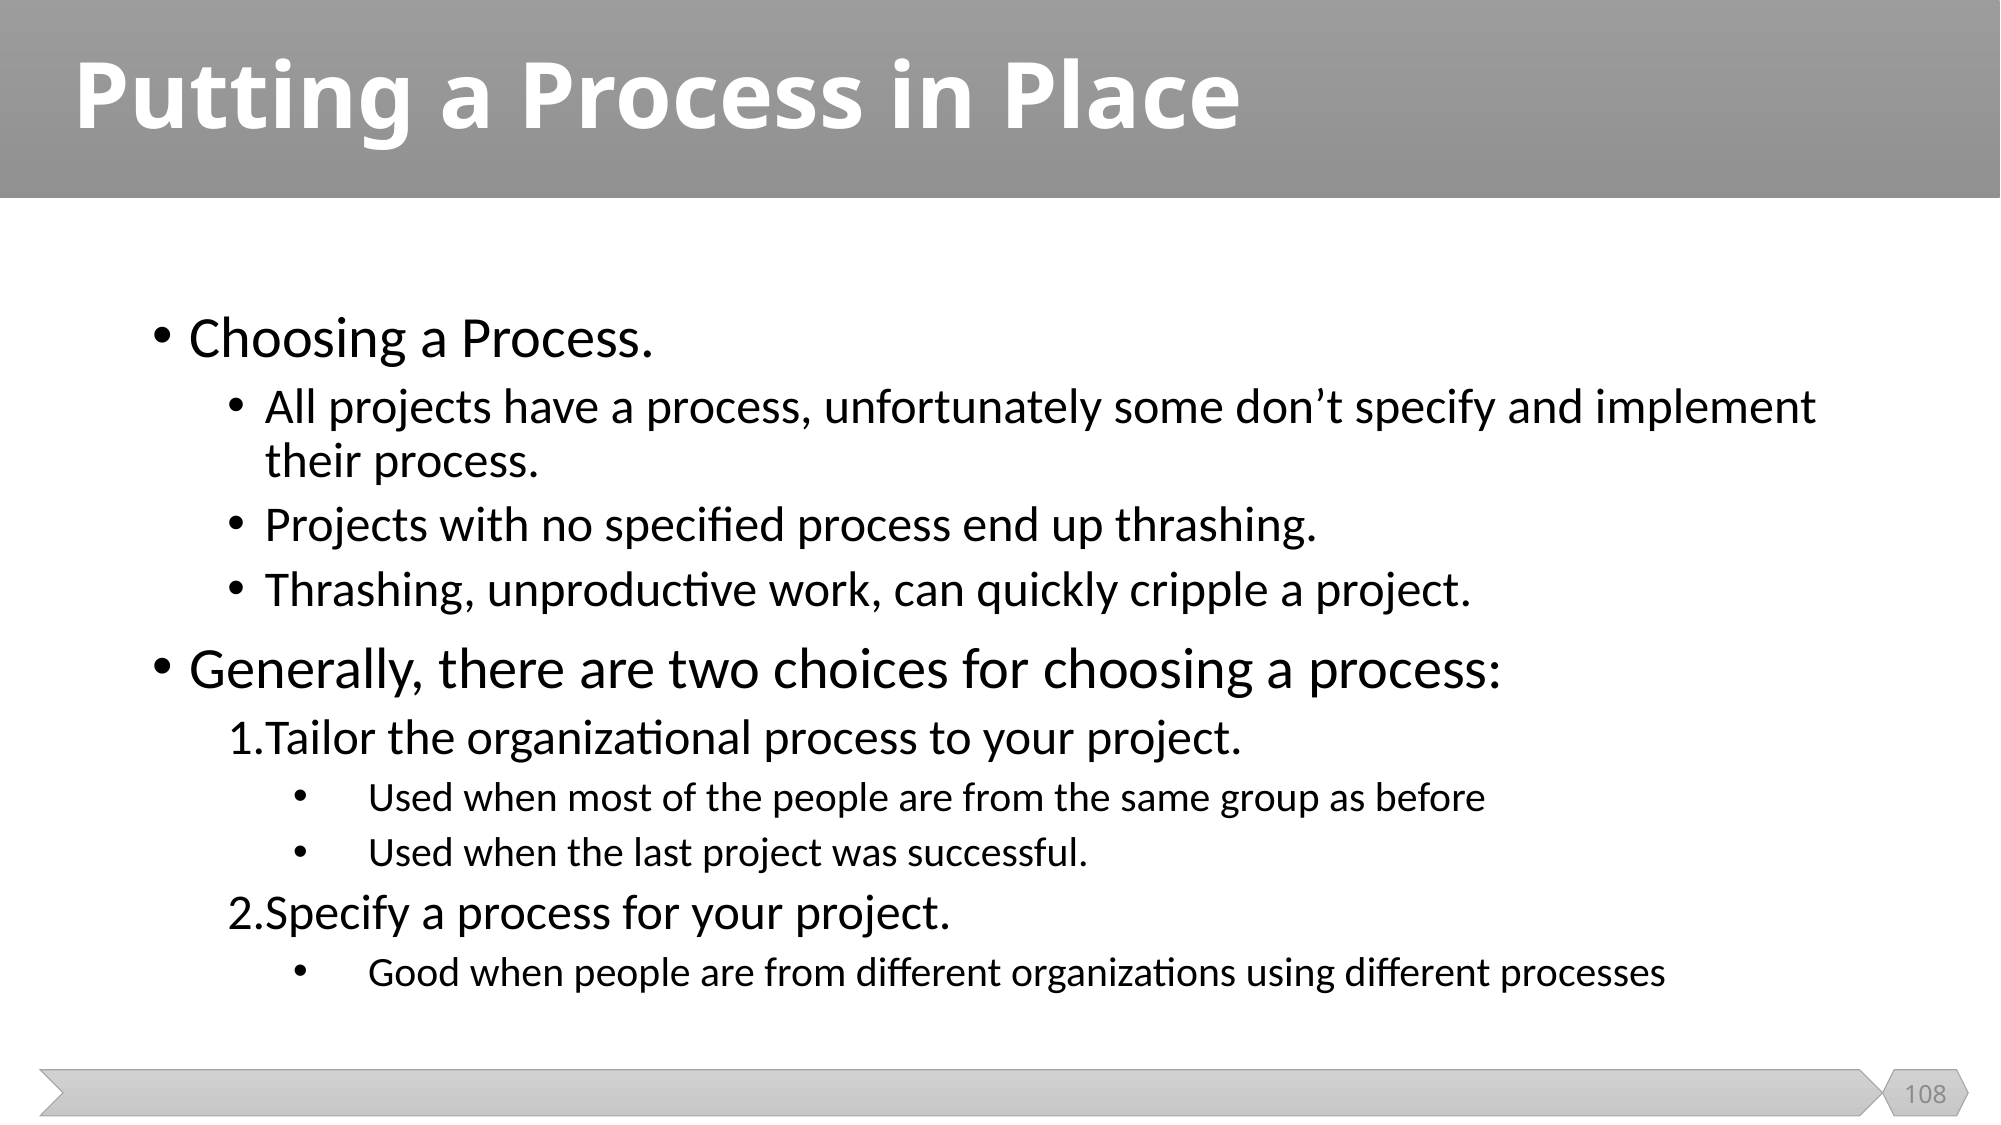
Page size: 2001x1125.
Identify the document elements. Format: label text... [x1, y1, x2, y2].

list Choosing a Process. All projects have a process, unfortunately some don’t specify and implement their process. Projects with no specified process end up thrashing. Thrashing, unproductive work, can quickly cripple a project. Generally, there are two choices for choosing a process: Tailor the organizational process to your project. Used when most of the people are from the same group as before Used when the last project was successful. Specify a process for your project. Good when people are from different organizations using different processes [137, 299, 1863, 1014]
title Putting a Process in Place [56, 0, 1969, 199]
slide_number 108 [1882, 1065, 1969, 1125]
